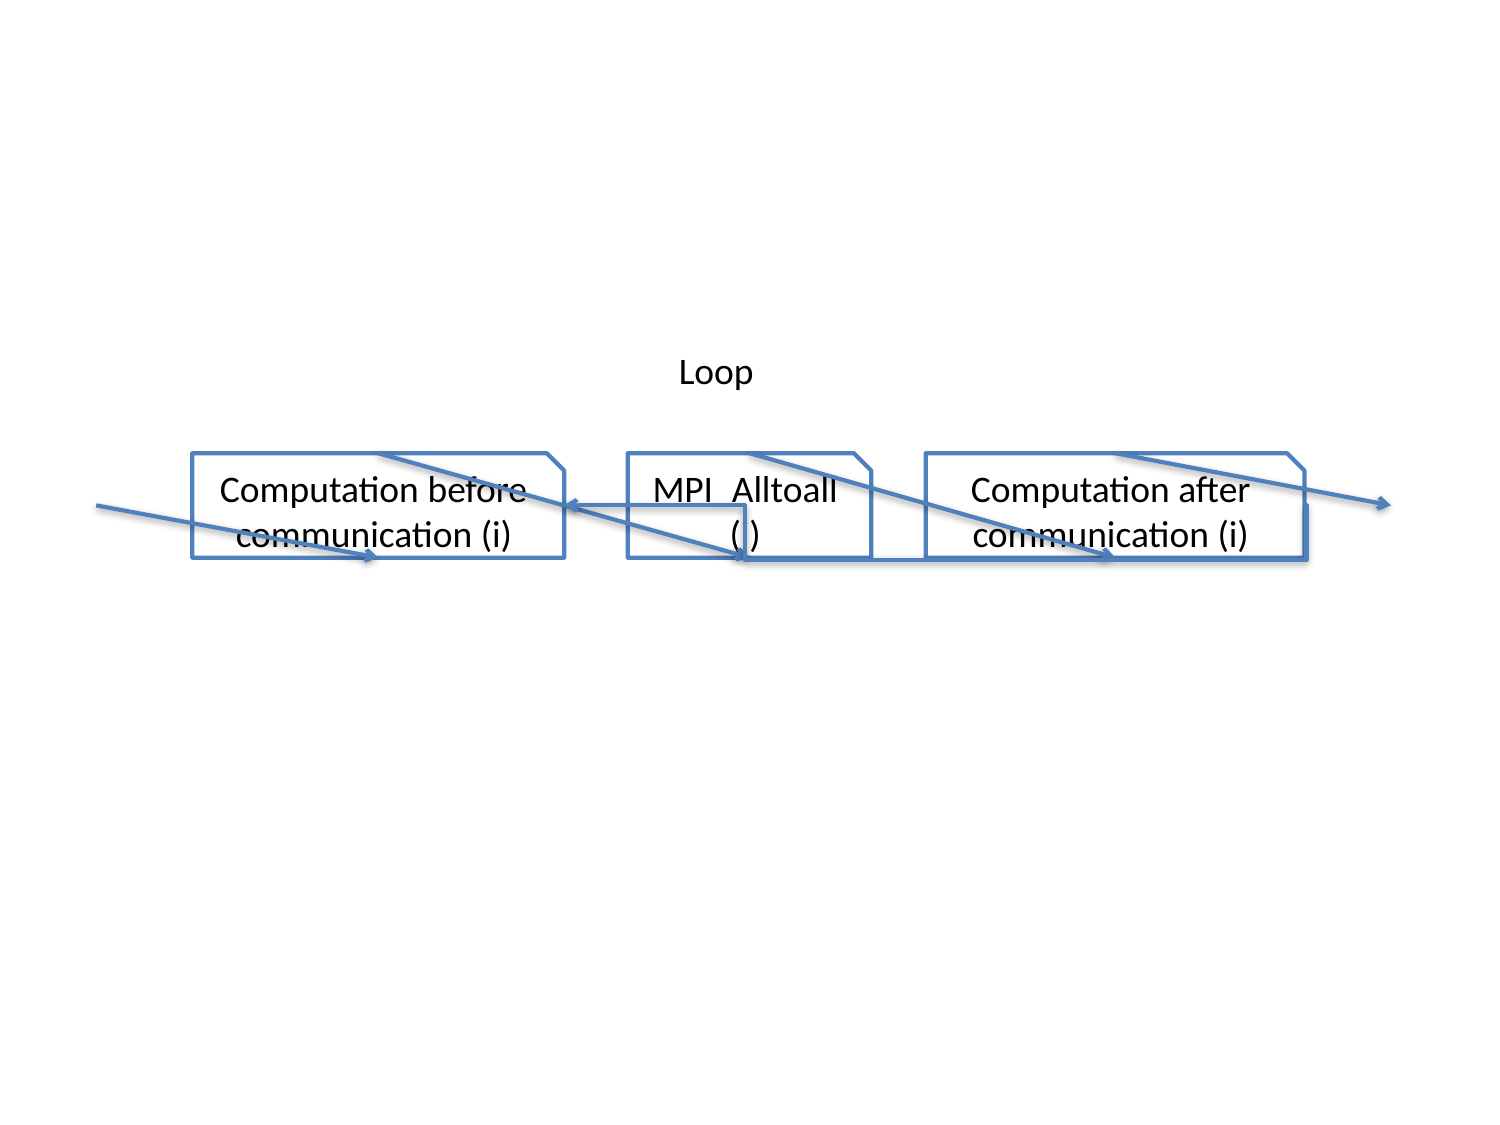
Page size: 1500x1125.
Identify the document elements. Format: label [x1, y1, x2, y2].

text_box [95, 339, 1392, 558]
